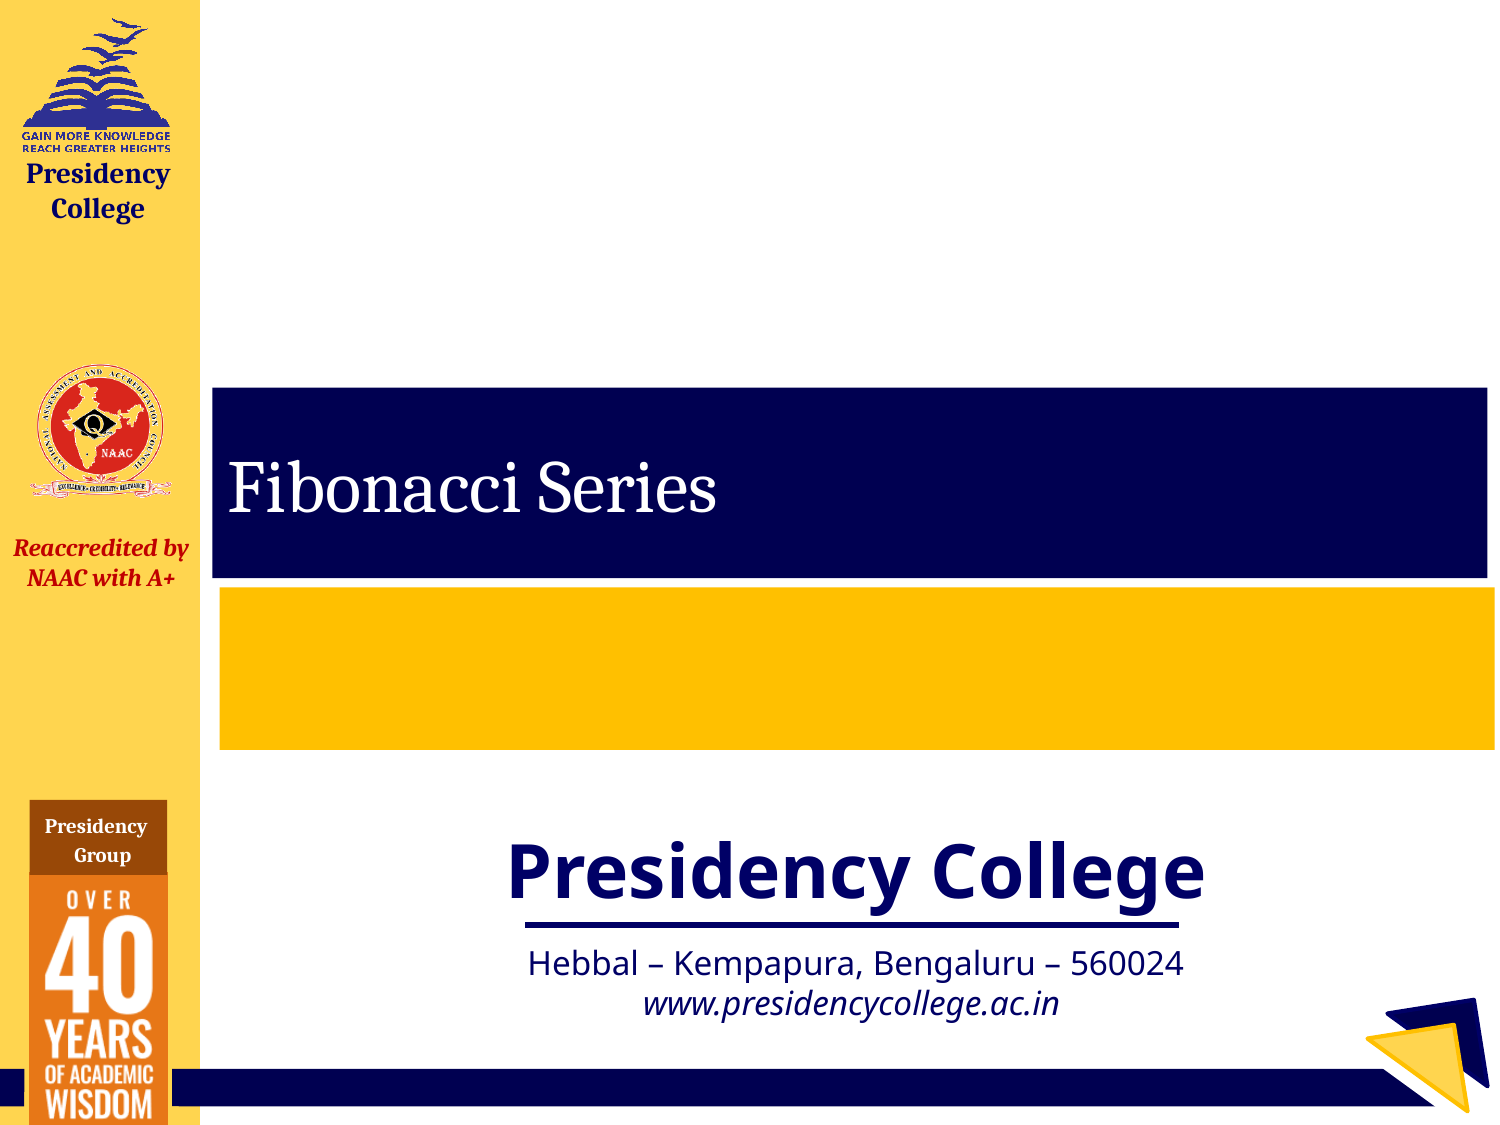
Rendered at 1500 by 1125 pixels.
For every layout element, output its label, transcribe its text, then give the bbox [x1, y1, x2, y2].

subtitle [219, 587, 1495, 750]
picture [29, 875, 168, 1125]
picture [24, 362, 179, 501]
title Fibonacci Series [212, 387, 1488, 579]
picture [22, 18, 170, 152]
